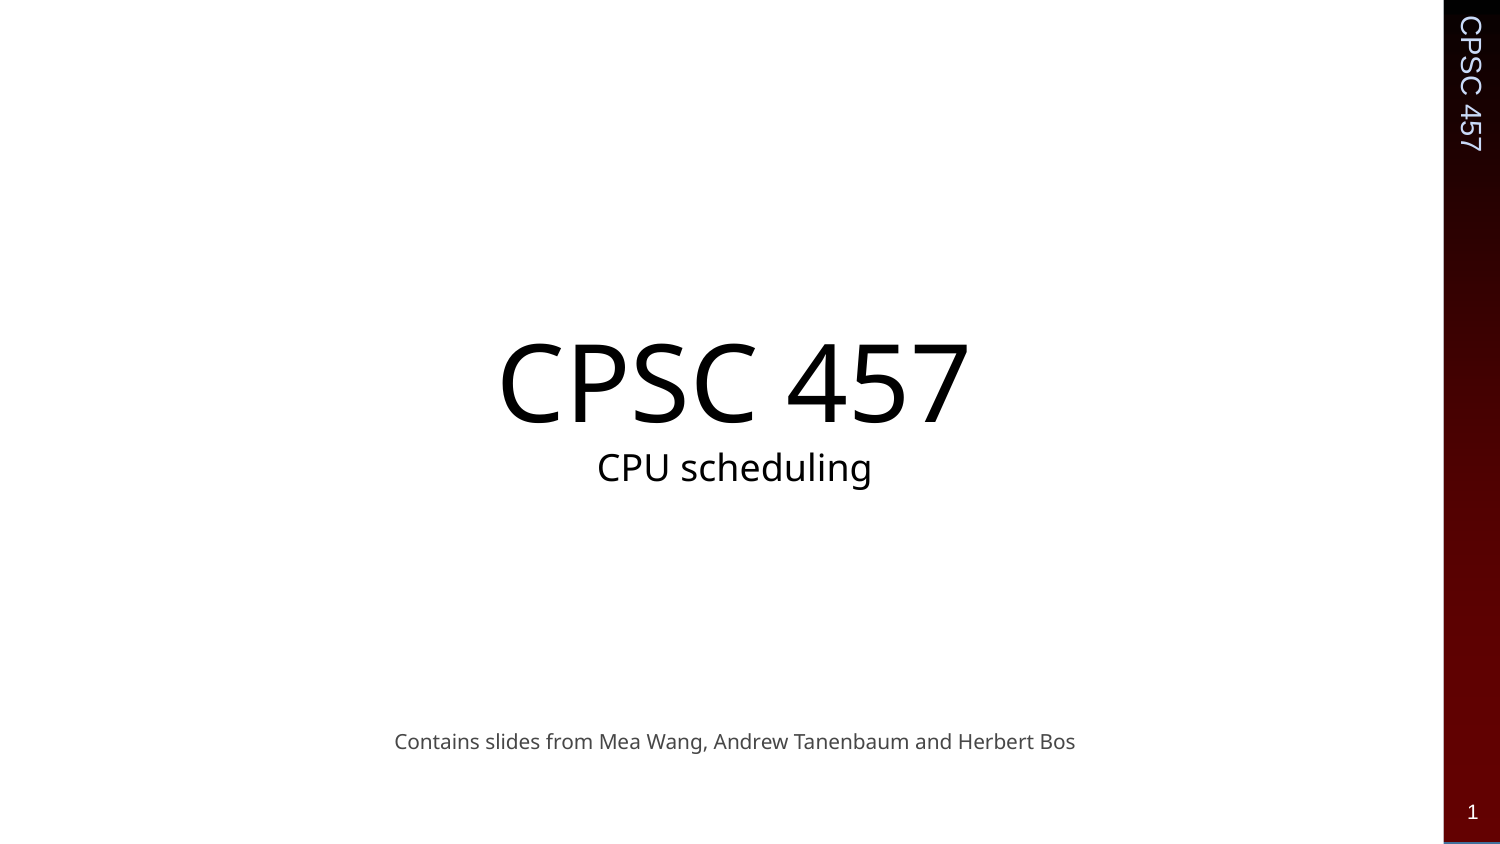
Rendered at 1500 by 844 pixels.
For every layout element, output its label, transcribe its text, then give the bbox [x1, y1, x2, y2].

picture [1443, 0, 1500, 844]
title CPSC 457 CPU scheduling Contains slides from Mea Wang, Andrew Tanenbaum and Herbert Bos [51, 30, 1419, 823]
